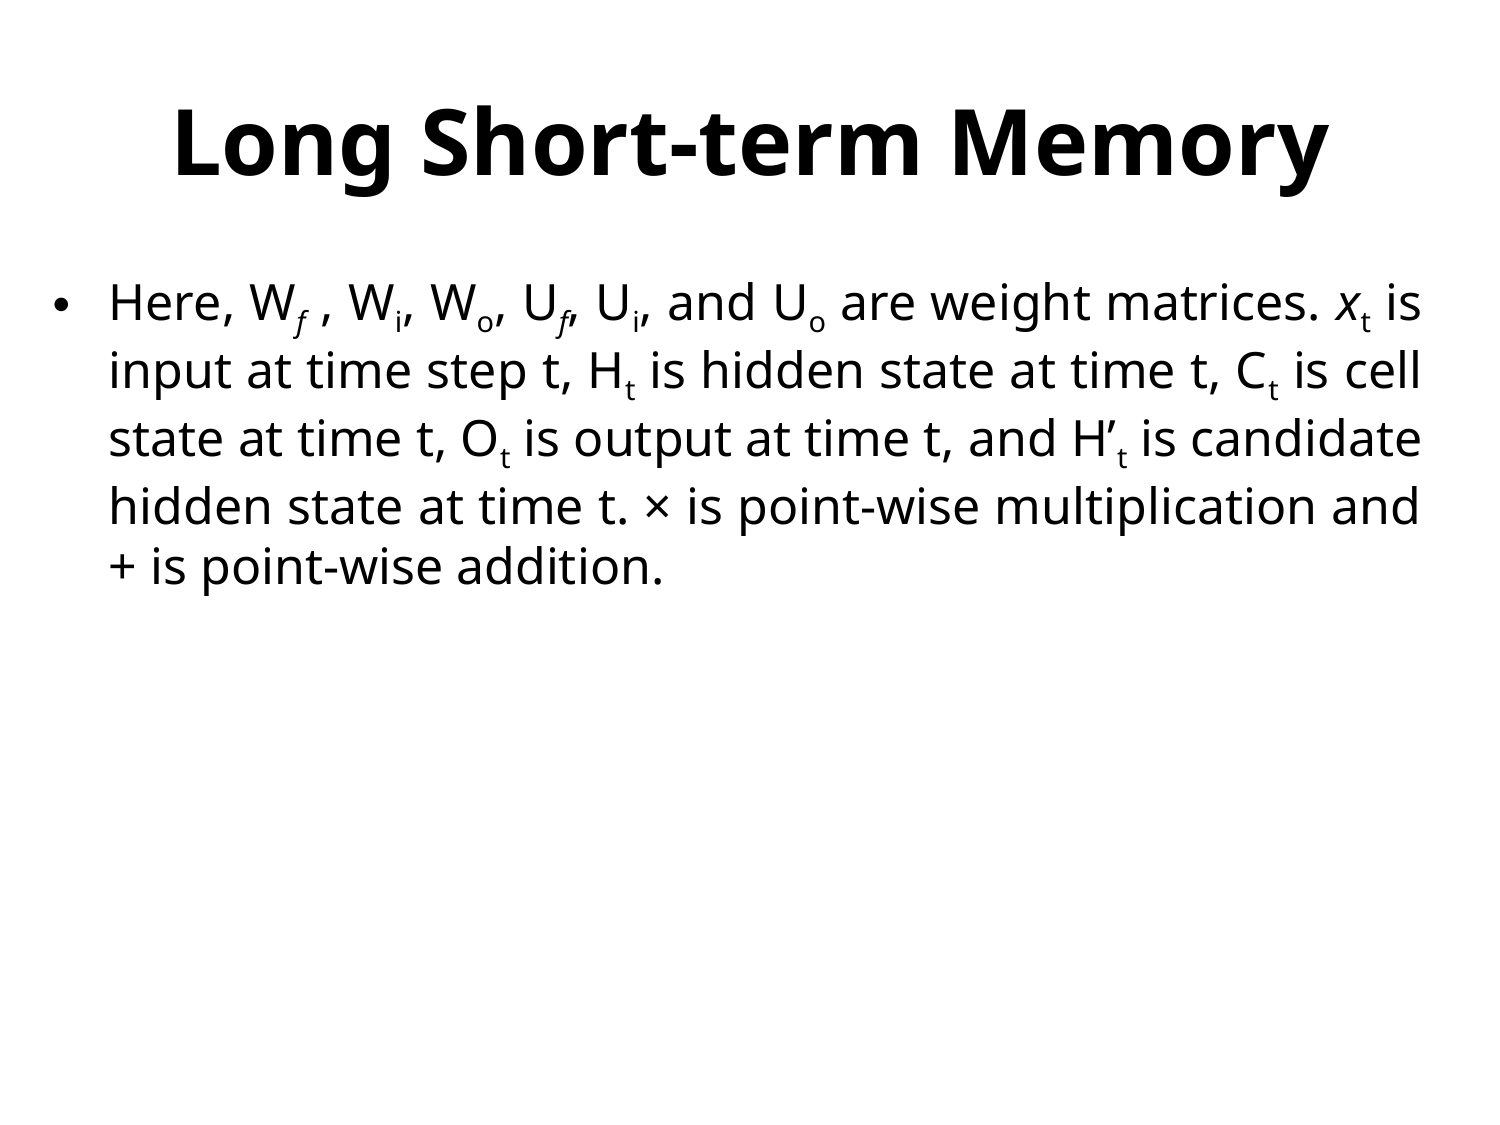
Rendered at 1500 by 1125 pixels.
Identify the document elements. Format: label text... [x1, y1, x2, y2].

title Long Short-term Memory [75, 45, 1425, 233]
list Here, Wf , Wi, Wo, Uf, Ui, and Uo are weight matrices. xt is input at time step t, Ht is hidden state at time t, Ct is cell state at time t, Ot is output at time t, and H’t is candidate hidden state at time t. × is point-wise multiplication and + is point-wise addition. [37, 262, 1438, 1005]
